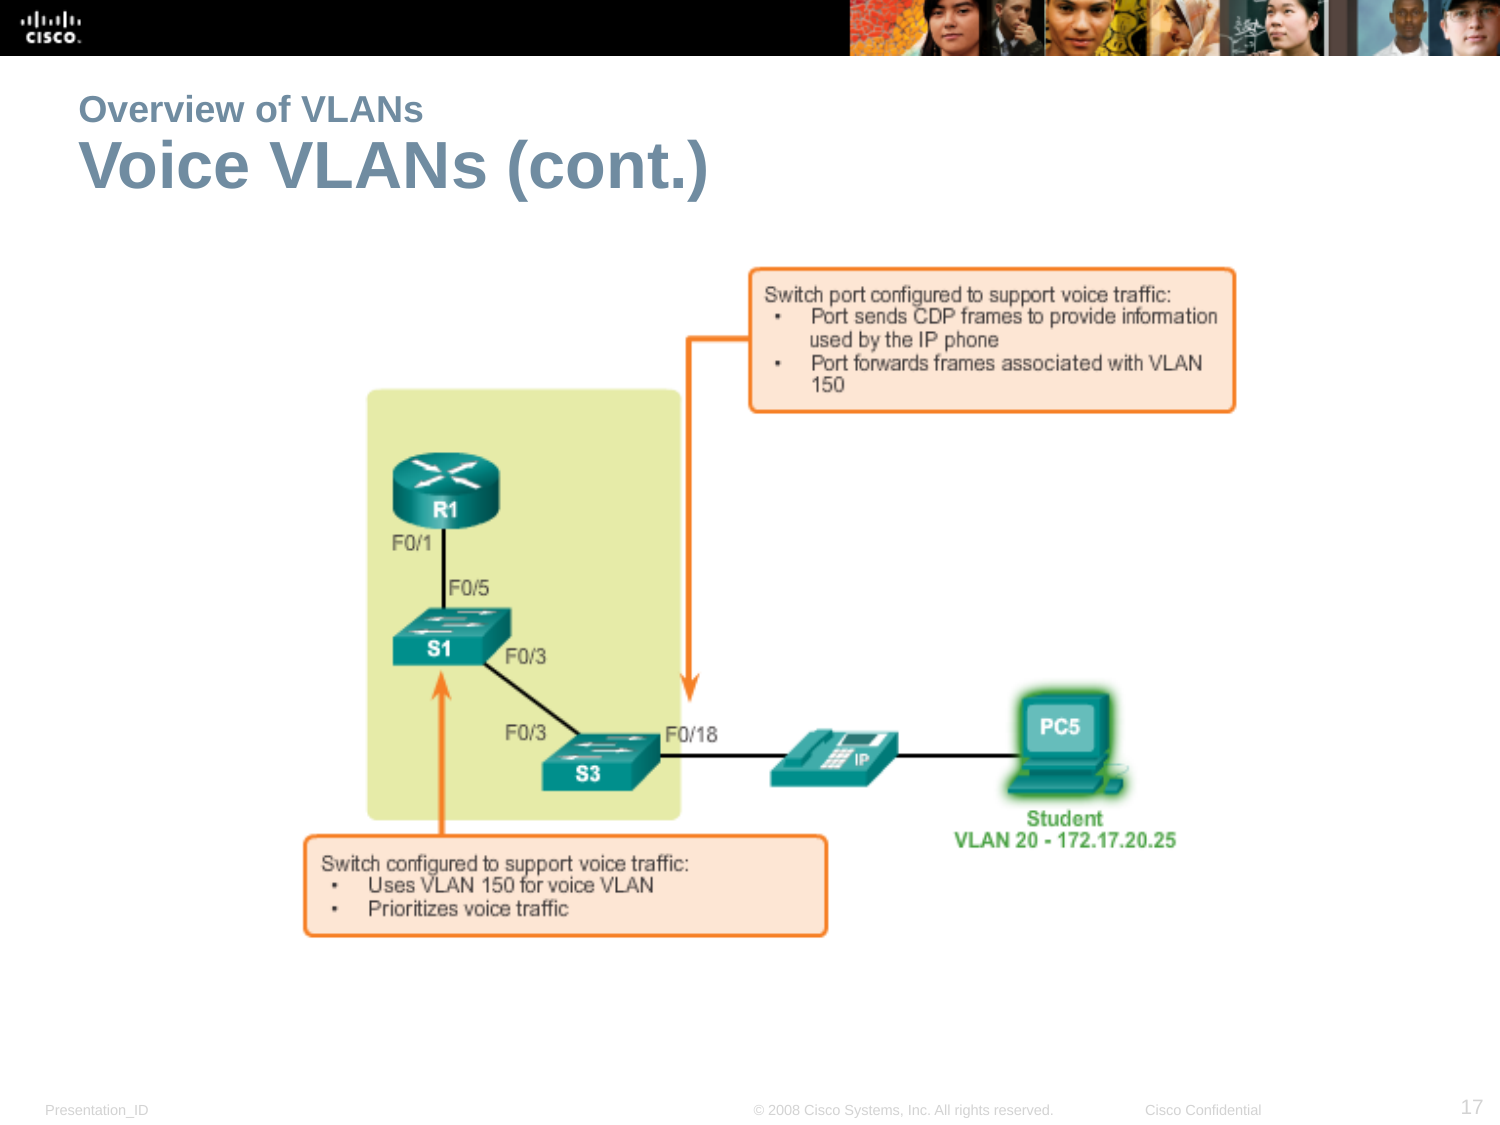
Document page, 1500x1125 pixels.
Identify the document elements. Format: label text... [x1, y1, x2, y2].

picture [0, 0, 1500, 56]
title Overview of VLANs Voice VLANs (cont.) [64, 71, 1402, 210]
picture [246, 242, 1268, 983]
